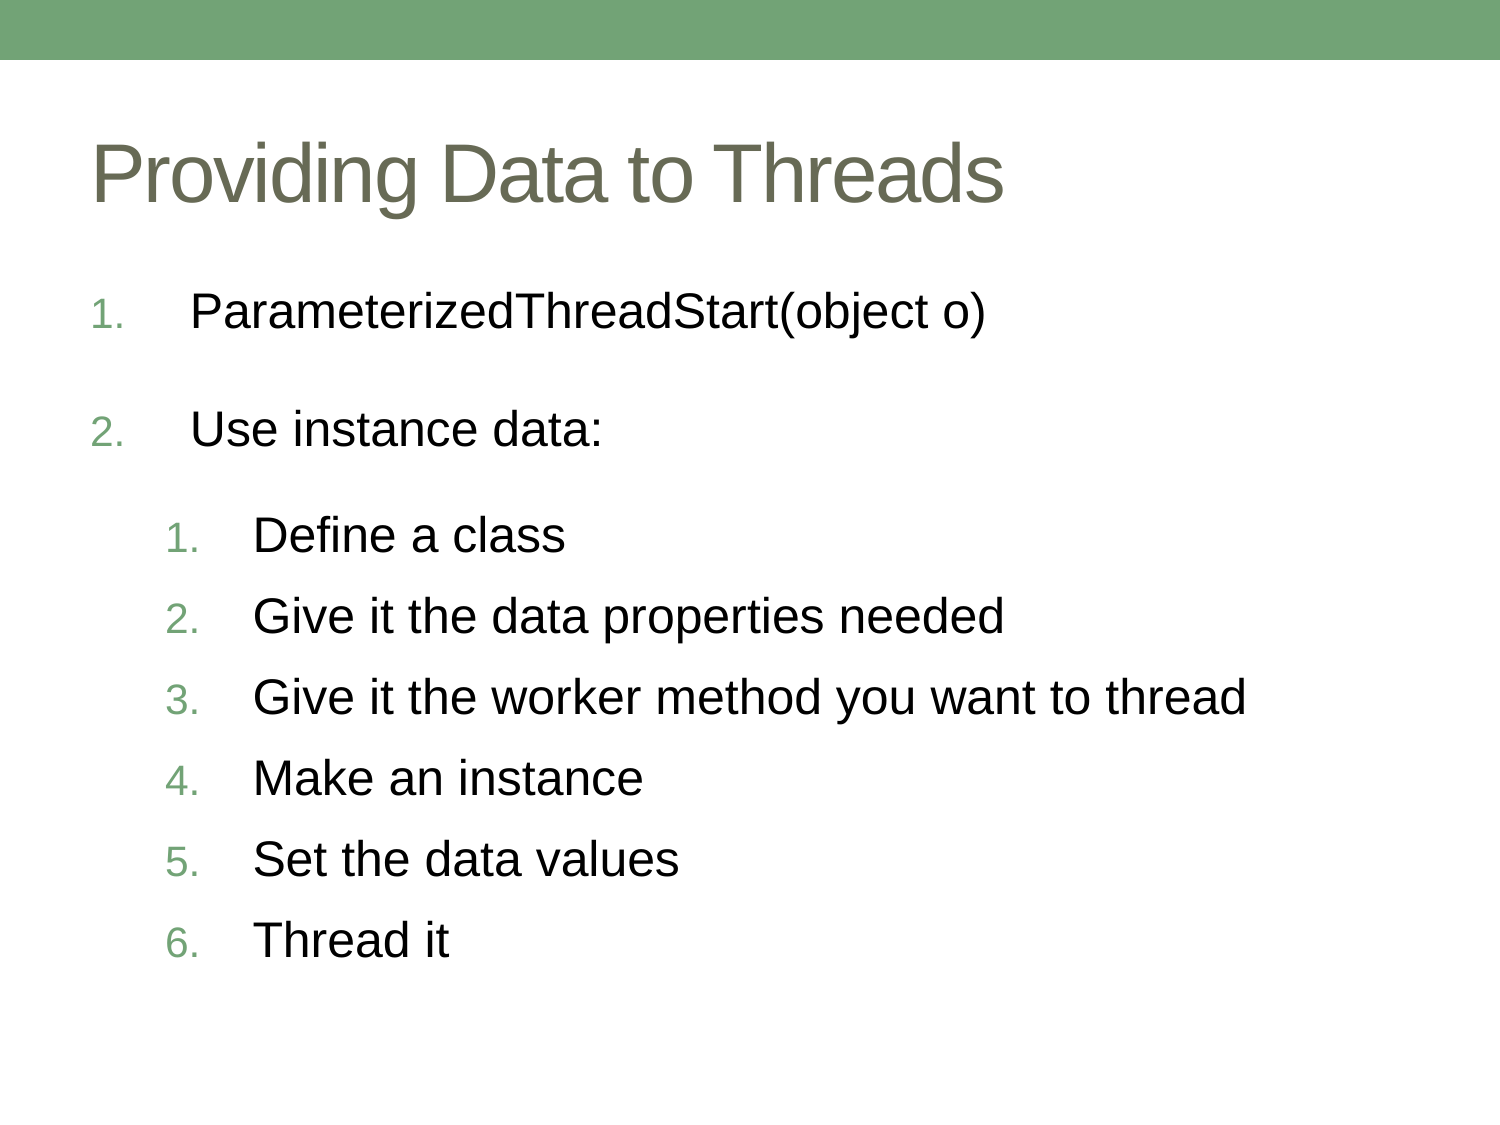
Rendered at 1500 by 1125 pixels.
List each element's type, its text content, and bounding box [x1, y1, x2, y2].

title Providing Data to Threads [75, 87, 1425, 250]
list ParameterizedThreadStart(object o) Use instance data: Define a class Give it the data properties needed Give it the worker method you want to thread Make an instance Set the data values Thread it [75, 262, 1425, 1063]
